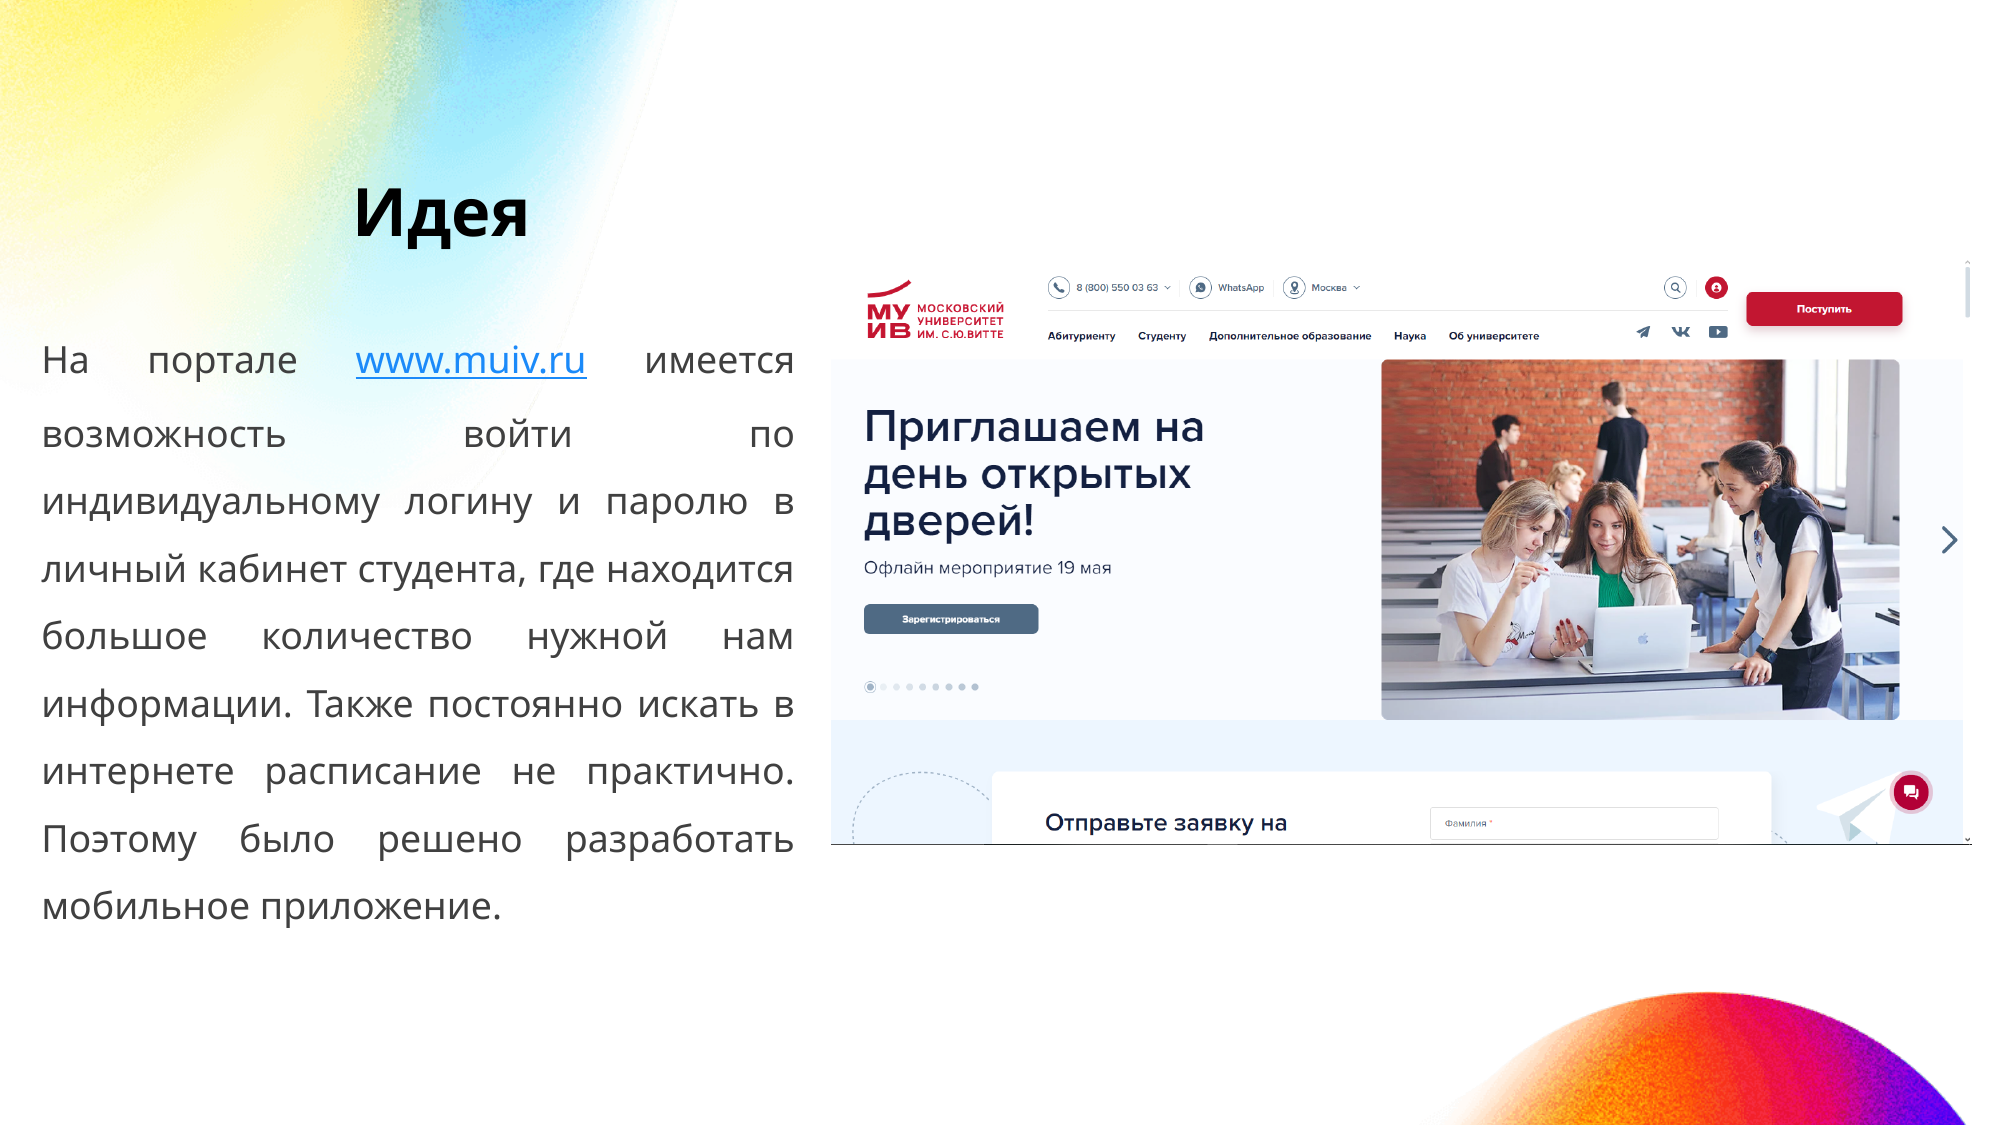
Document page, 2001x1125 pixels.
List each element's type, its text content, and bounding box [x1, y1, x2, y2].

text_box На портале www.muiv.ru имеется возможность войти по индивидуальному логину и паролю в личный кабинет студента, где находится большое количество нужной нам информации. Также постоянно искать в интернете расписание не практично. Поэтому было решено разработать мобильное приложение. [26, 303, 810, 935]
picture [0, 0, 730, 508]
picture [1057, 991, 2000, 1125]
picture [831, 258, 1972, 845]
text_box Идея [338, 162, 1594, 258]
